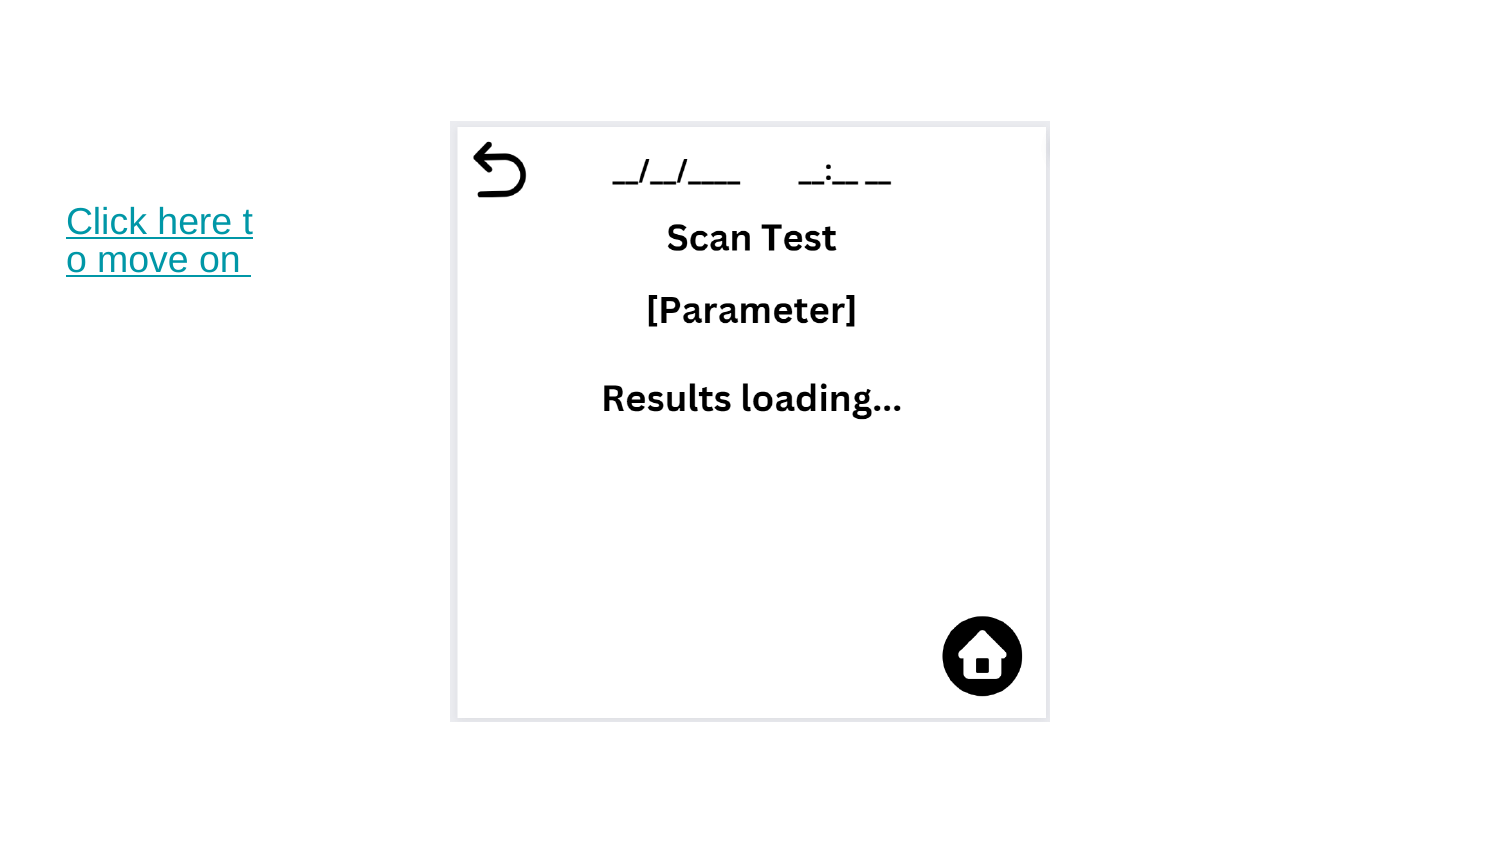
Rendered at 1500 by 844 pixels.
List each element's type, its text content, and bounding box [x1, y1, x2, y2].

picture [449, 121, 1051, 723]
text_box Click here to move on [51, 182, 286, 285]
